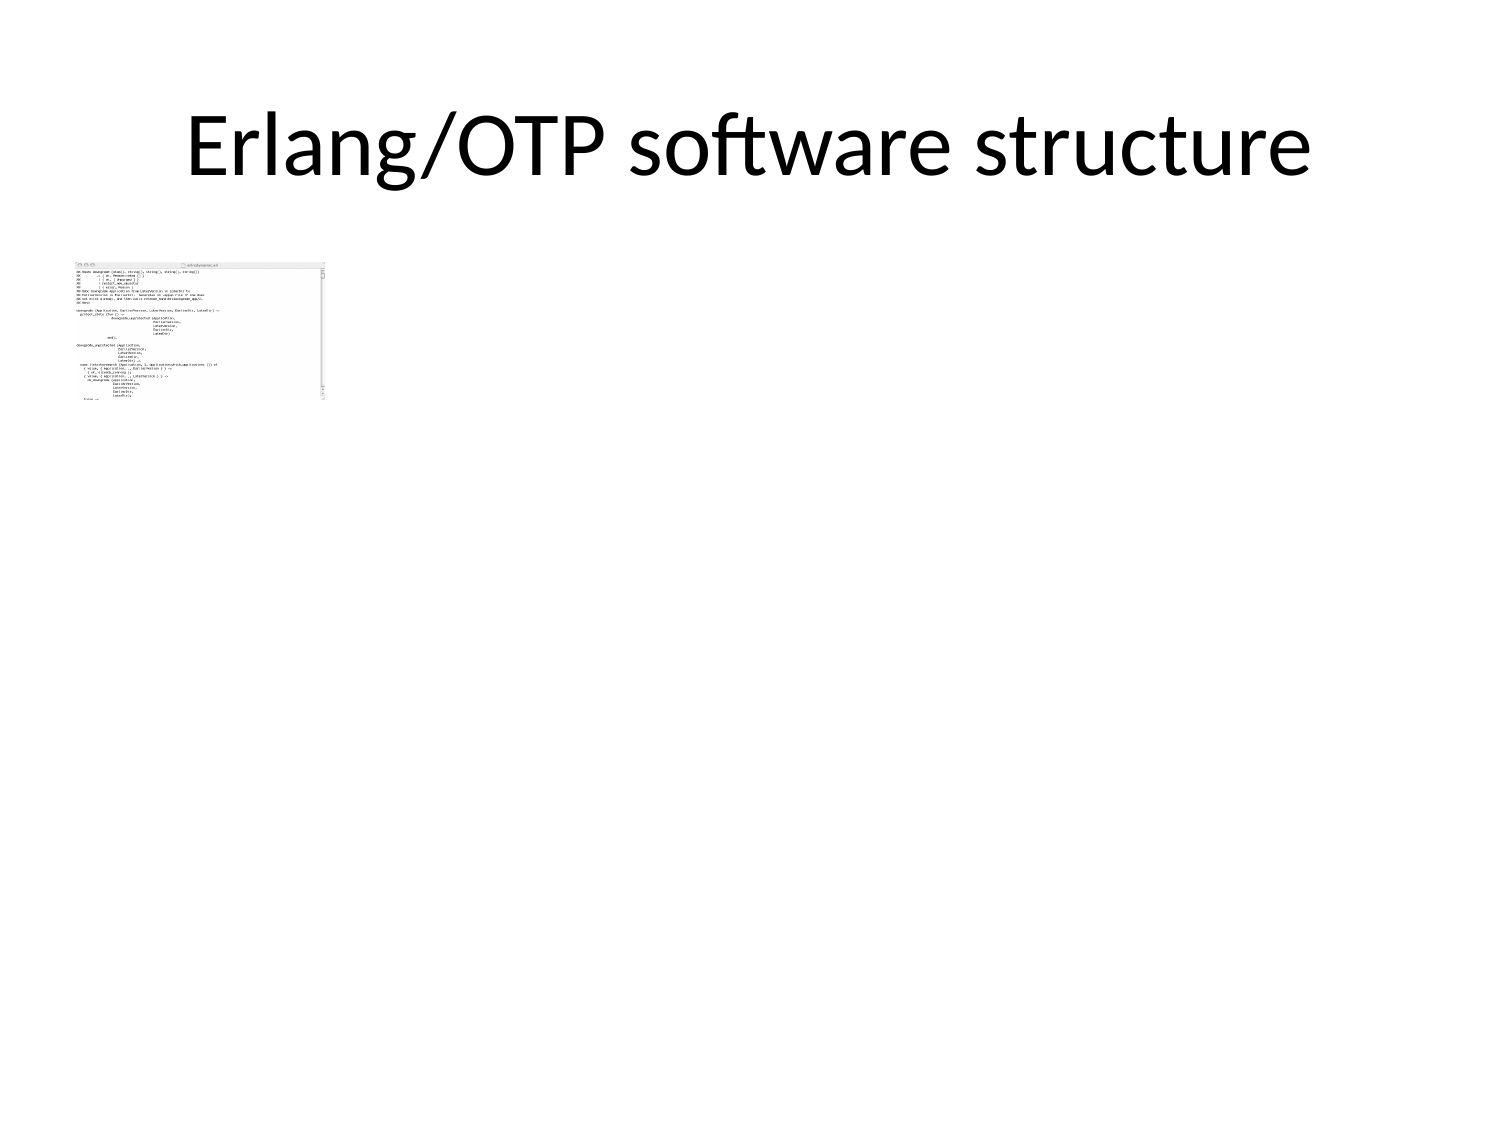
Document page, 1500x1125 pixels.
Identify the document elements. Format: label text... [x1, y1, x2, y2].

title Erlang/OTP software structure [75, 45, 1425, 233]
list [74, 262, 326, 401]
